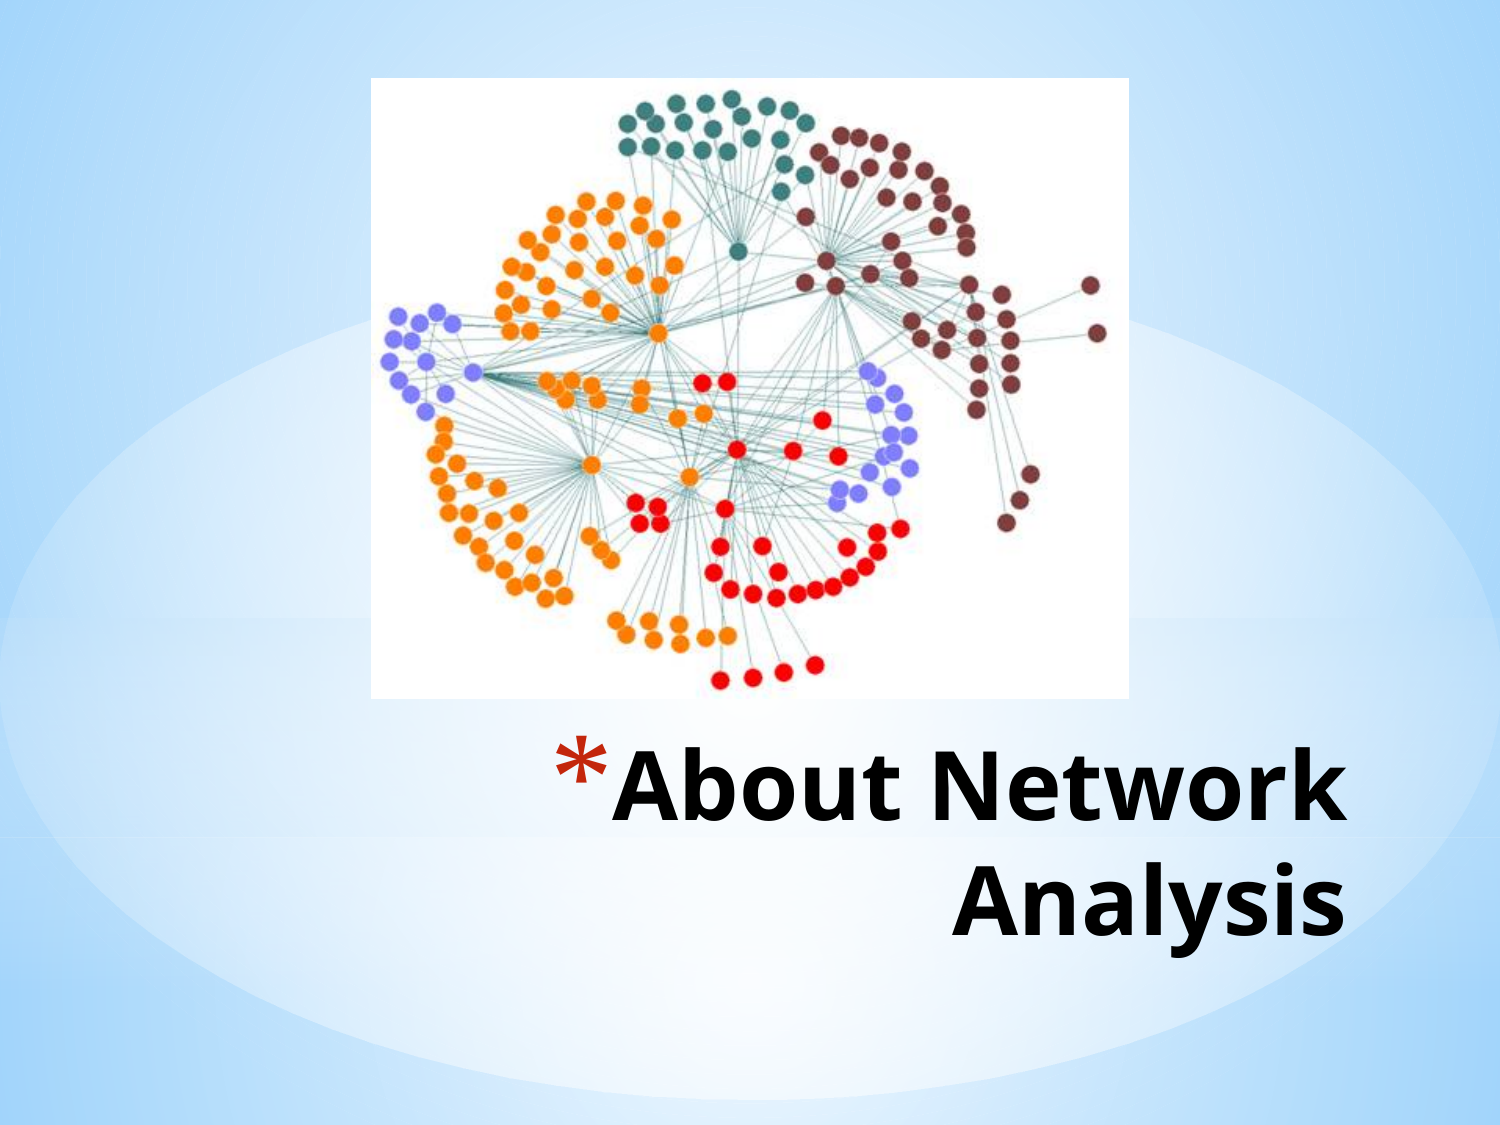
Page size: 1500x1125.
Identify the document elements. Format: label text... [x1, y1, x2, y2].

picture [371, 77, 1129, 699]
title About Network Analysis [294, 717, 1363, 905]
